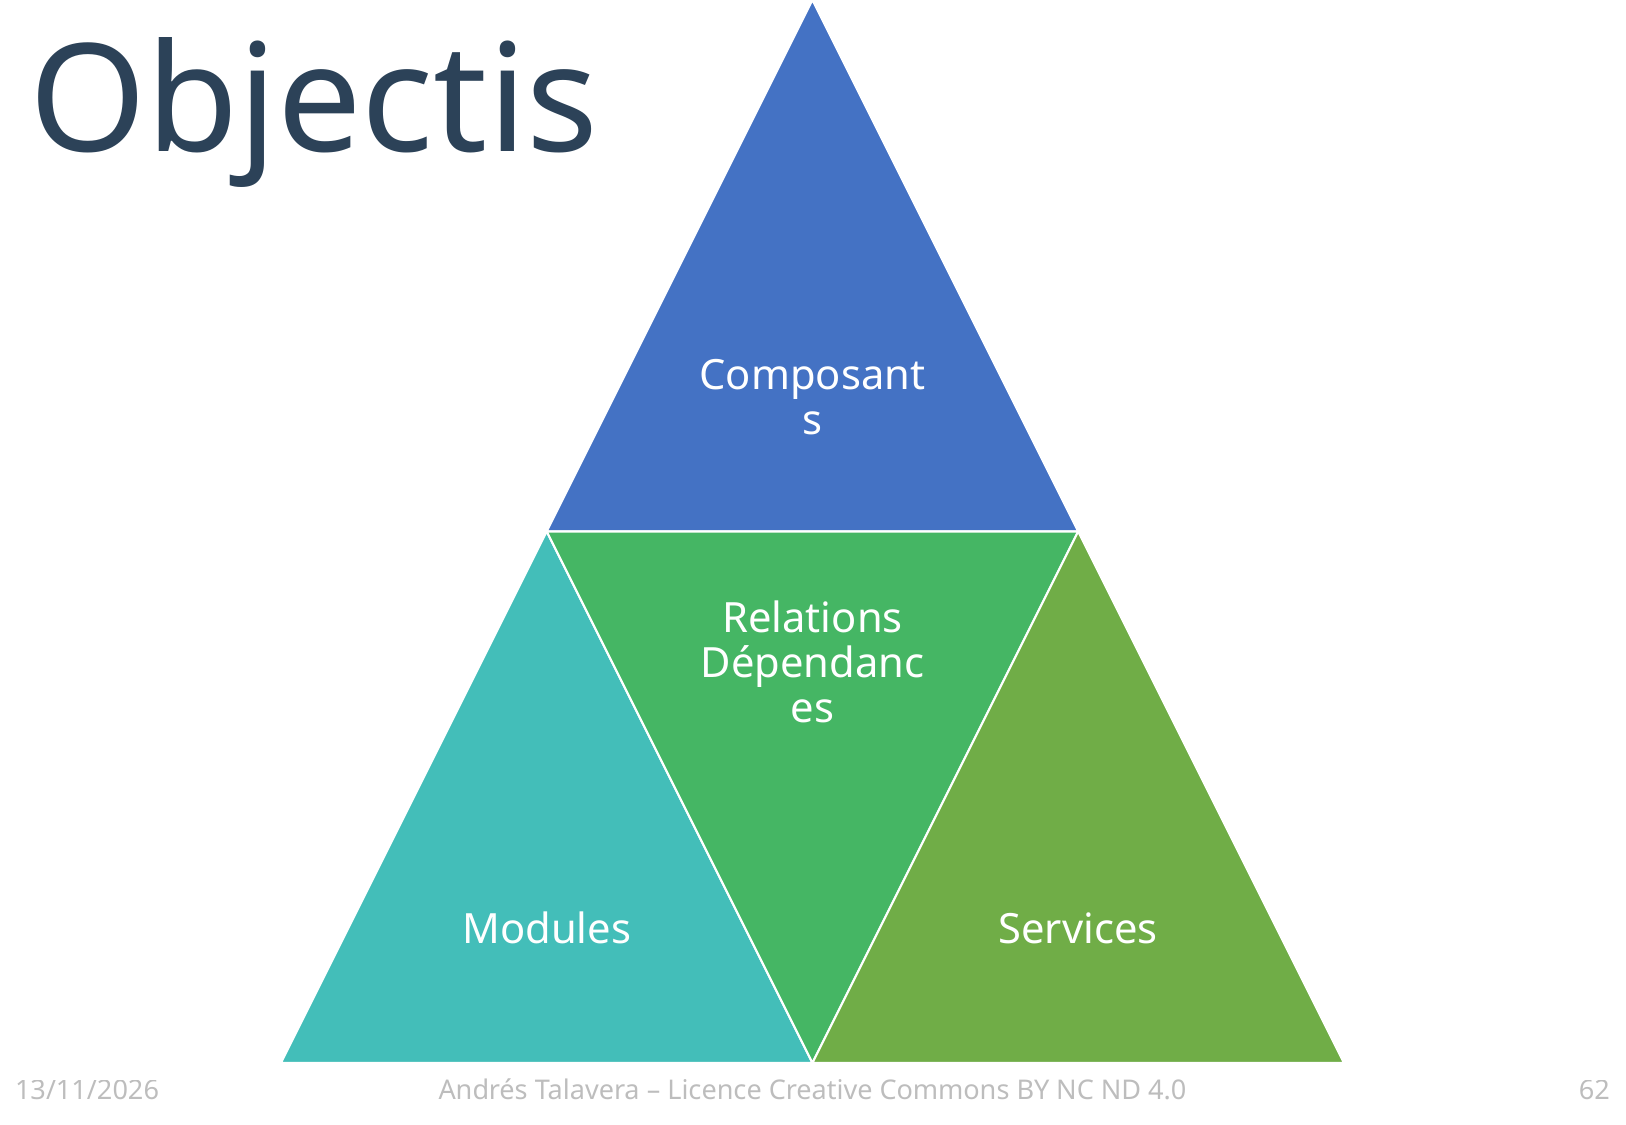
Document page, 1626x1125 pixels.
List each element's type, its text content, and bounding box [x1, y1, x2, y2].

footer Andrés Talavera – Licence Creative Commons BY NC ND 4.0 [319, 1063, 1305, 1125]
slide_number 62 [1305, 1063, 1625, 1125]
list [0, 0, 1625, 1063]
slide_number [0, 1063, 319, 1125]
